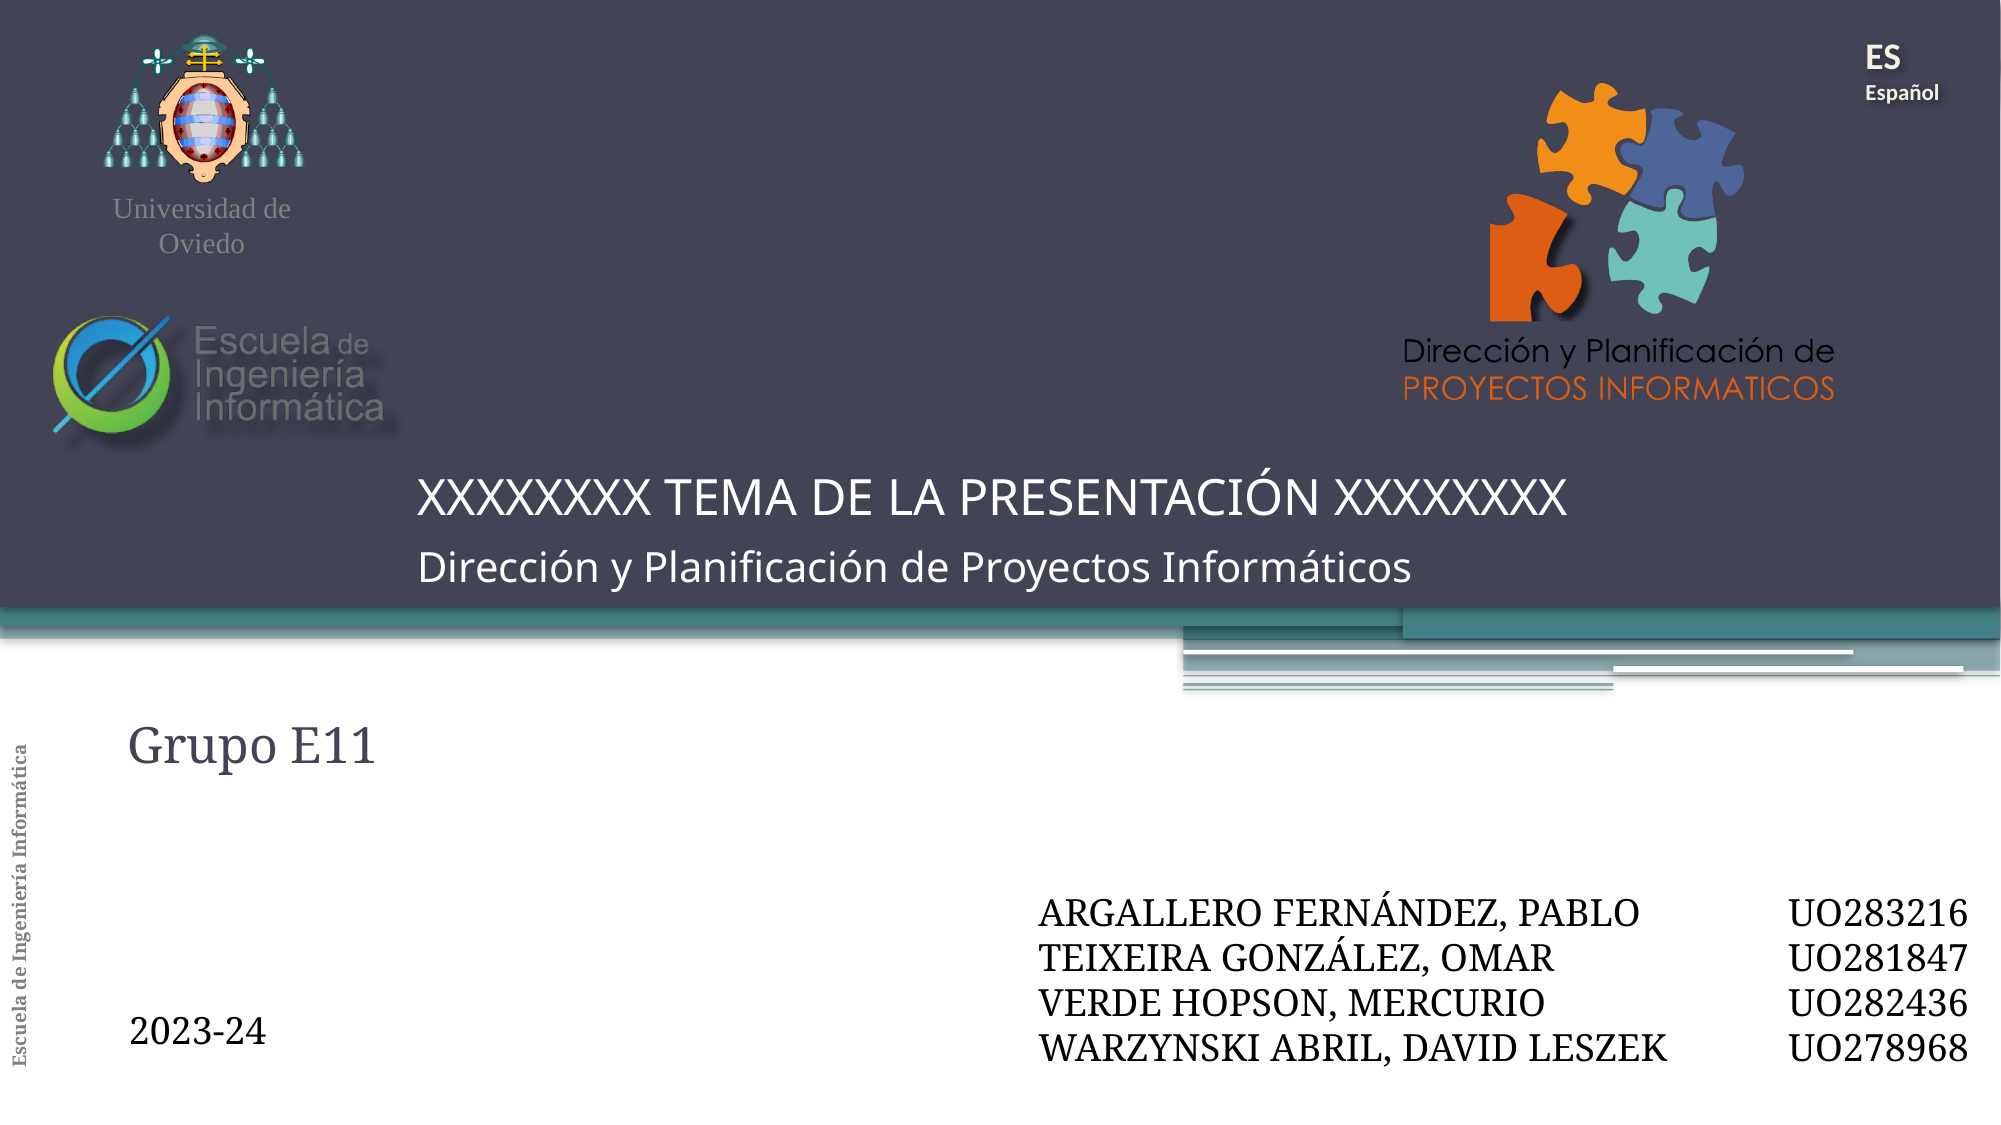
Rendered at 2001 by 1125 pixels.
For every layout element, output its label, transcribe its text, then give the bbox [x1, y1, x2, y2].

text_box ES Español [1850, 24, 1969, 114]
picture [53, 316, 385, 435]
text_box ARGALLERO FERNÁNDEZ, PABLO UO283216 TEIXEIRA GONZÁLEZ, OMAR UO281847 VERDE HOPSON, MERCURIO UO282436 WARZYNSKI ABRIL, DAVID LESZEK UO278968 [1023, 882, 2000, 1077]
text_box 2023-24 [114, 999, 398, 1060]
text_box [53, 33, 351, 223]
picture [1384, 83, 1834, 400]
text_box XXXXXXXX TEMA DE LA PRESENTACIÓN XXXXXXXX [402, 445, 1815, 533]
title Dirección y Planificación de Proyectos Informáticos [402, 533, 1815, 598]
subtitle Grupo E11 [102, 639, 1138, 953]
